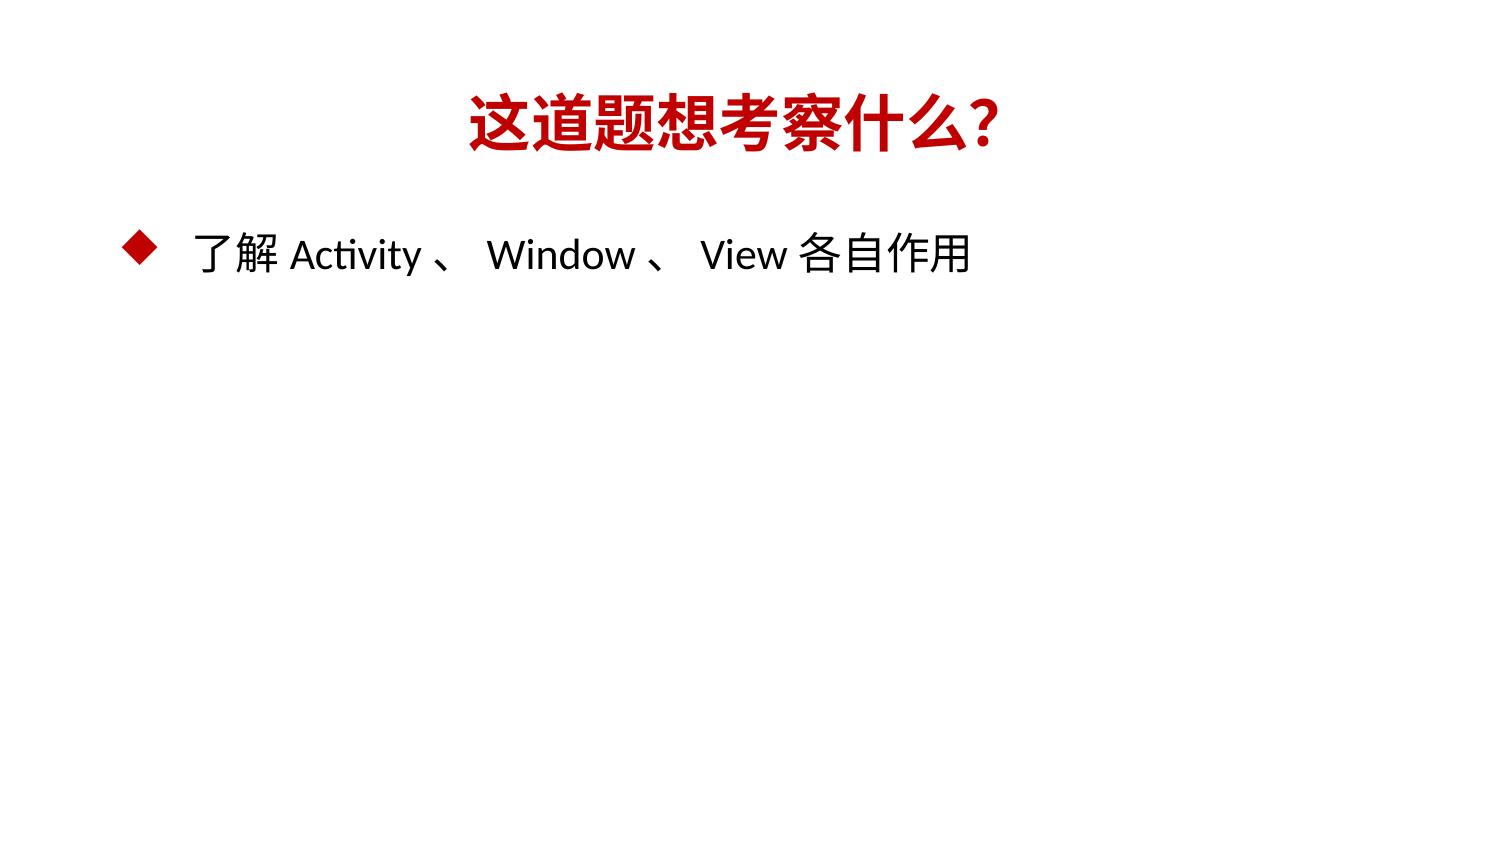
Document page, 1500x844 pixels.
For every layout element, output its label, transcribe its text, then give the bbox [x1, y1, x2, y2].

title 这道题想考察什么？ [103, 44, 1397, 208]
list 了解Activity、Window、View各自作用 [103, 224, 1397, 760]
